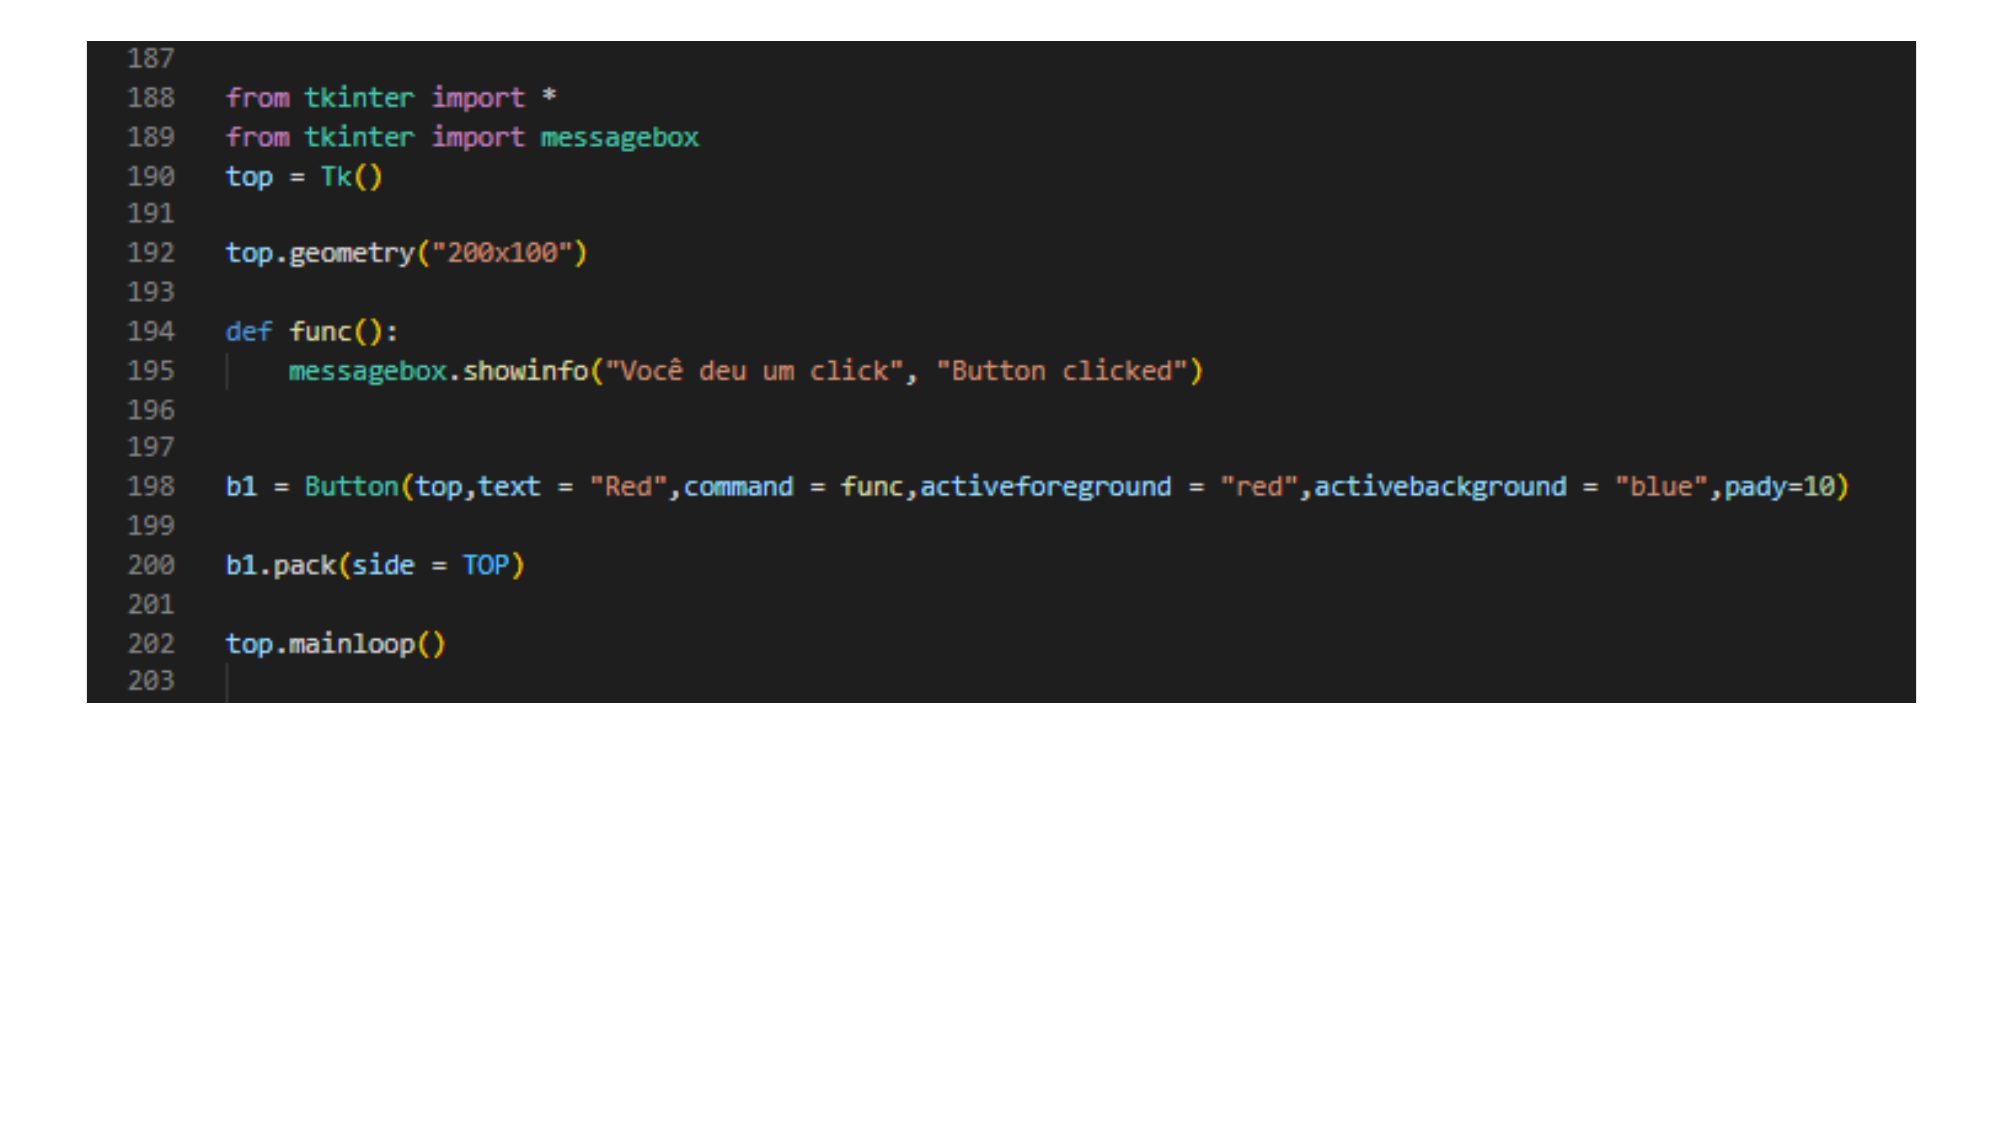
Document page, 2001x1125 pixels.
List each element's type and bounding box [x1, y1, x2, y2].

picture [86, 41, 1917, 703]
